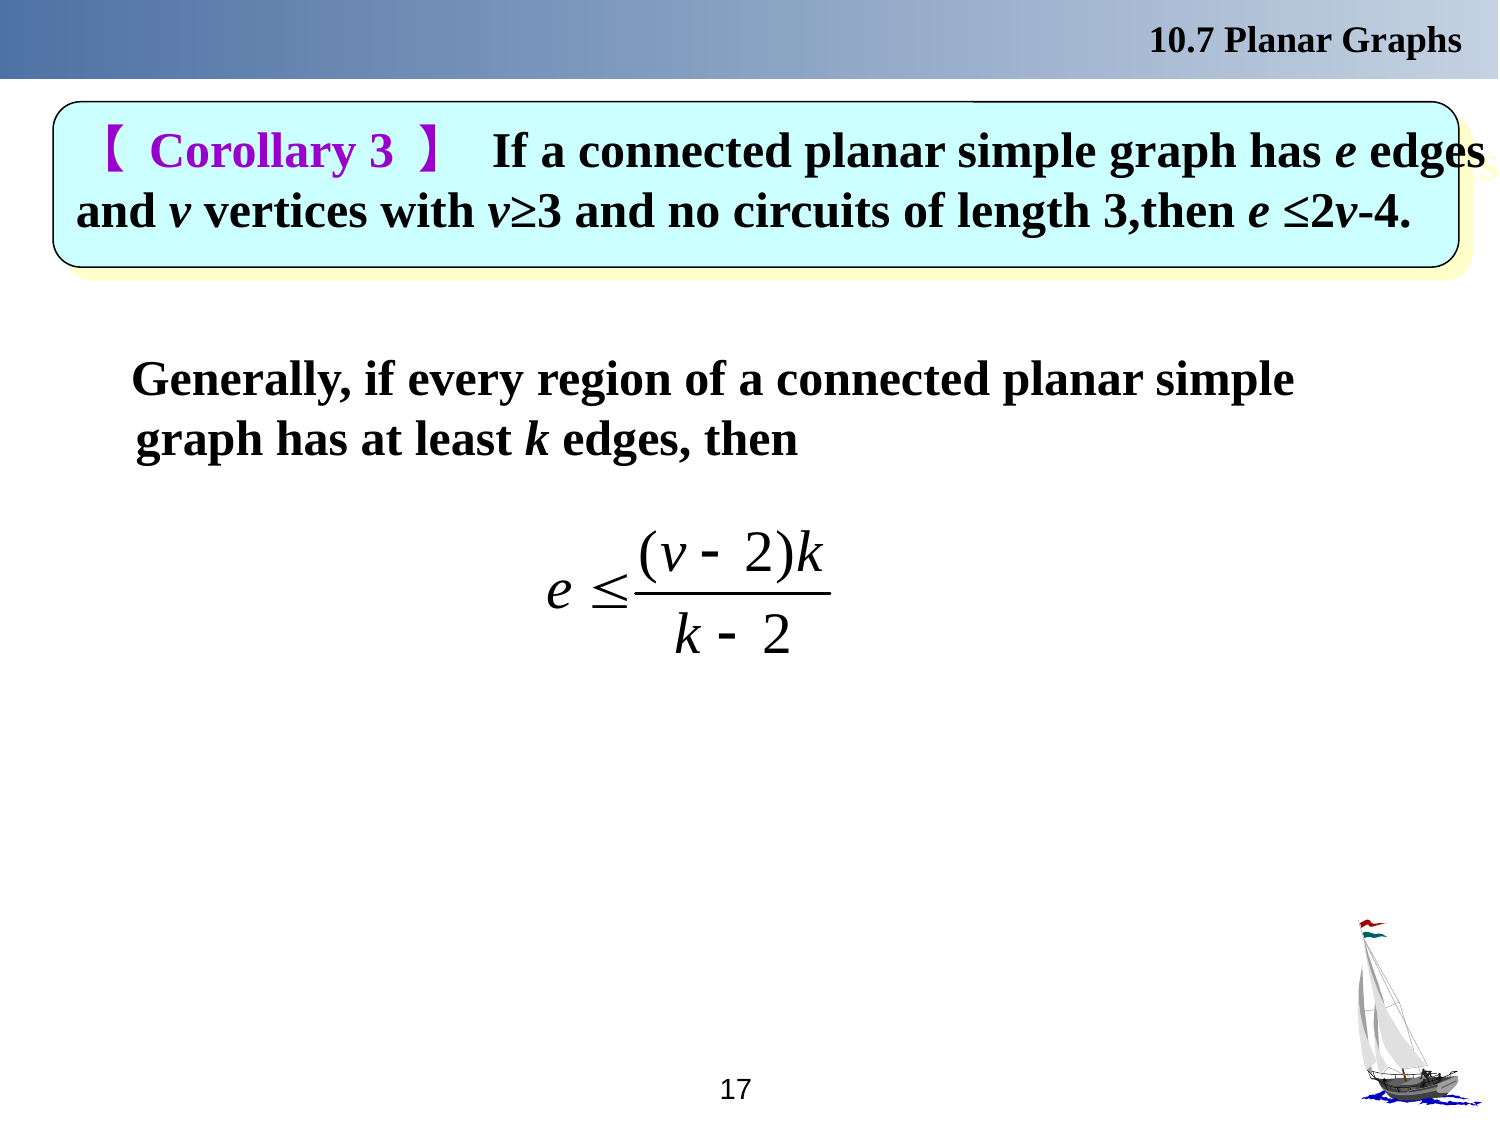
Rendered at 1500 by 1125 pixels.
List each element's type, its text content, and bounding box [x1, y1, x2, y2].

text_box 【 Corollary 3 】 If a connected planar simple graph has e edges and v vertices with v≥3 and no circuits of length 3,then e ≤2v-4. [53, 101, 1459, 268]
text_box 10.7 Planar Graphs [597, 0, 1490, 71]
text_box Generally, if every region of a connected planar simple graph has at least k edges, then [41, 337, 1388, 473]
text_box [537, 515, 845, 668]
picture [0, 0, 1500, 79]
slide_number 17 [666, 1049, 768, 1125]
